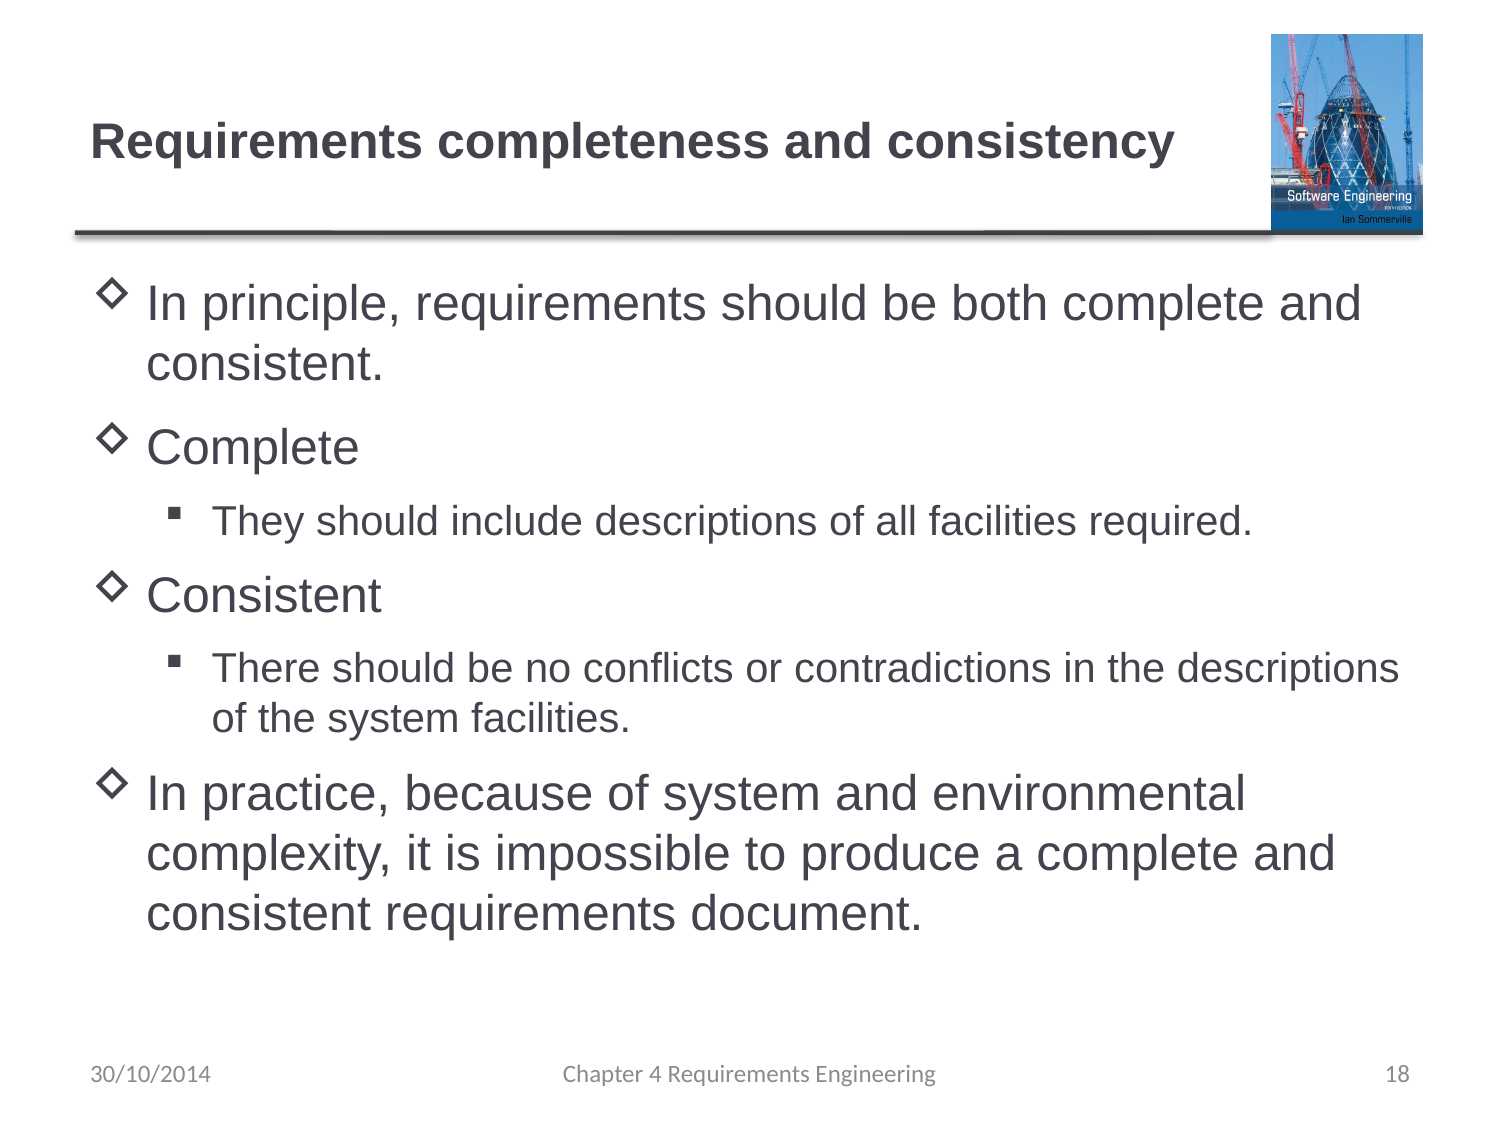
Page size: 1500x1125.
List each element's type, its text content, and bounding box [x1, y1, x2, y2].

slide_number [75, 1042, 425, 1103]
picture [1271, 34, 1423, 230]
footer Chapter 4 Requirements Engineering [512, 1042, 988, 1103]
title Requirements completeness and consistency [74, 44, 1272, 233]
list In principle, requirements should be both complete and consistent. Complete They should include descriptions of all facilities required. Consistent There should be no conflicts or contradictions in the descriptions of the system facilities. In practice, because of system and environmental complexity, it is impossible to produce a complete and consistent requirements document. [75, 262, 1425, 1005]
slide_number 18 [1074, 1042, 1425, 1103]
